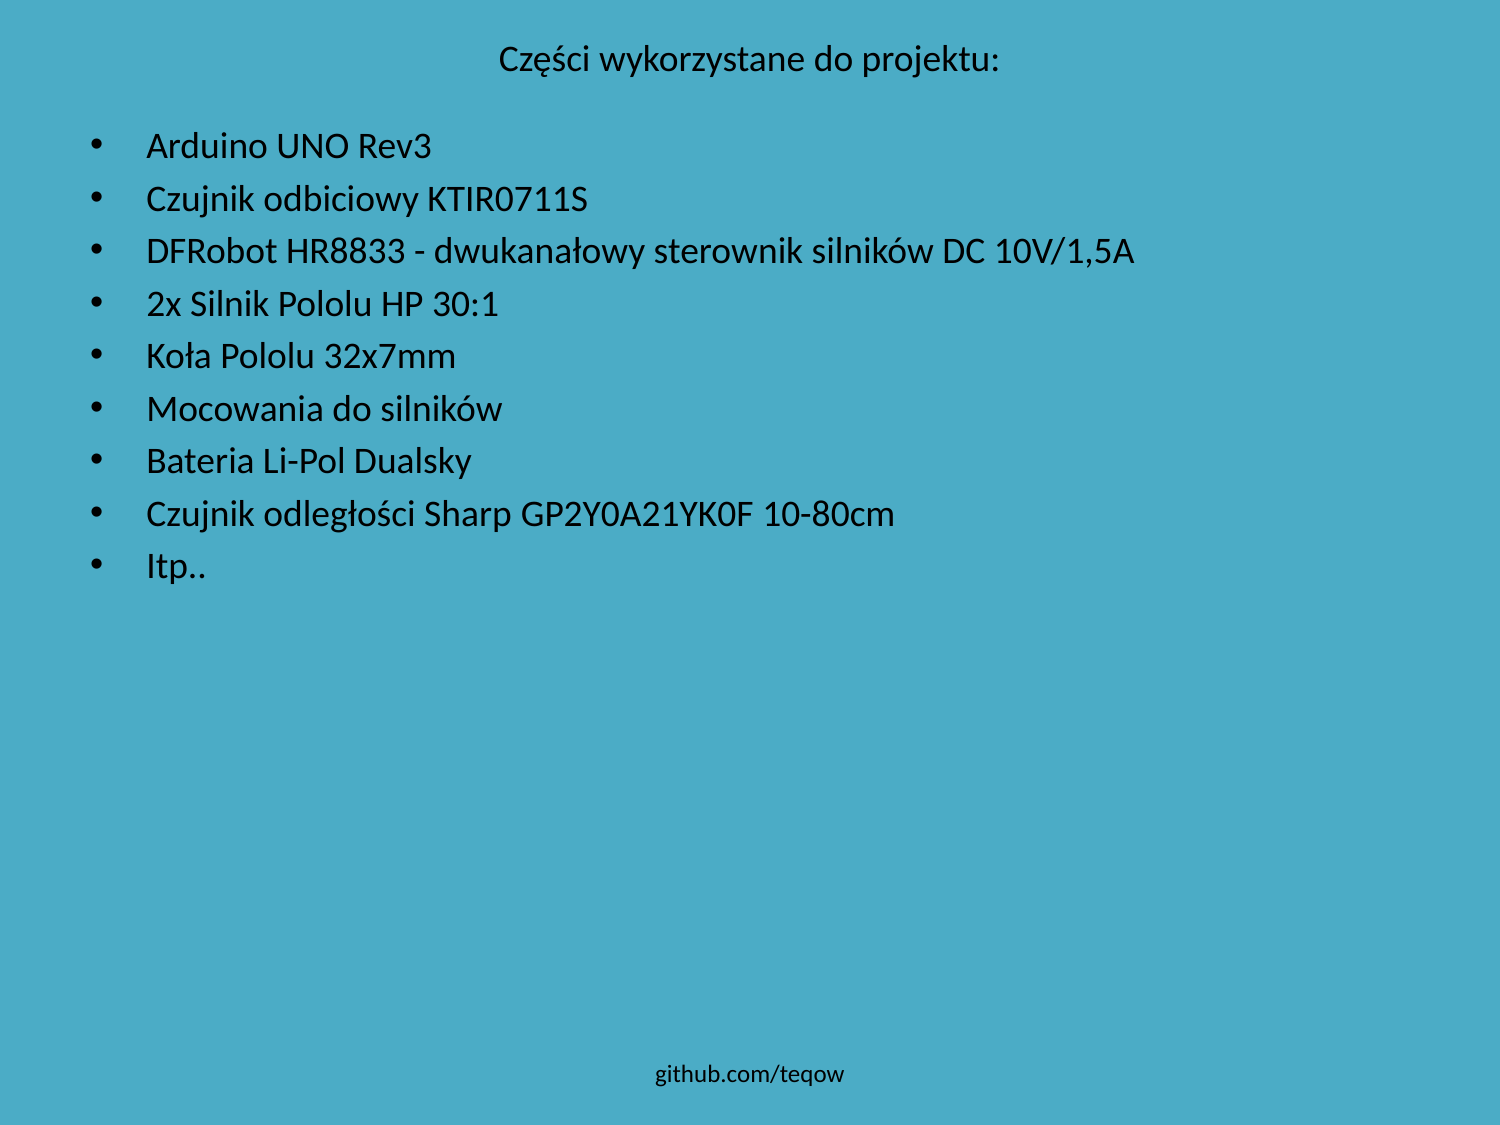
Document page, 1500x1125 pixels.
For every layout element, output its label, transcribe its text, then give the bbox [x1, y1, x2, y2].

footer github.com/teqow [512, 1042, 988, 1103]
title Części wykorzystane do projektu: [75, 0, 1425, 113]
list Arduino UNO Rev3 Czujnik odbiciowy KTIR0711S DFRobot HR8833 - dwukanałowy sterownik silników DC 10V/1,5A 2x Silnik Pololu HP 30:1 Koła Pololu 32x7mm Mocowania do silników Bateria Li-Pol Dualsky Czujnik odległości Sharp GP2Y0A21YK0F 10-80cm Itp.. [75, 113, 1425, 1005]
